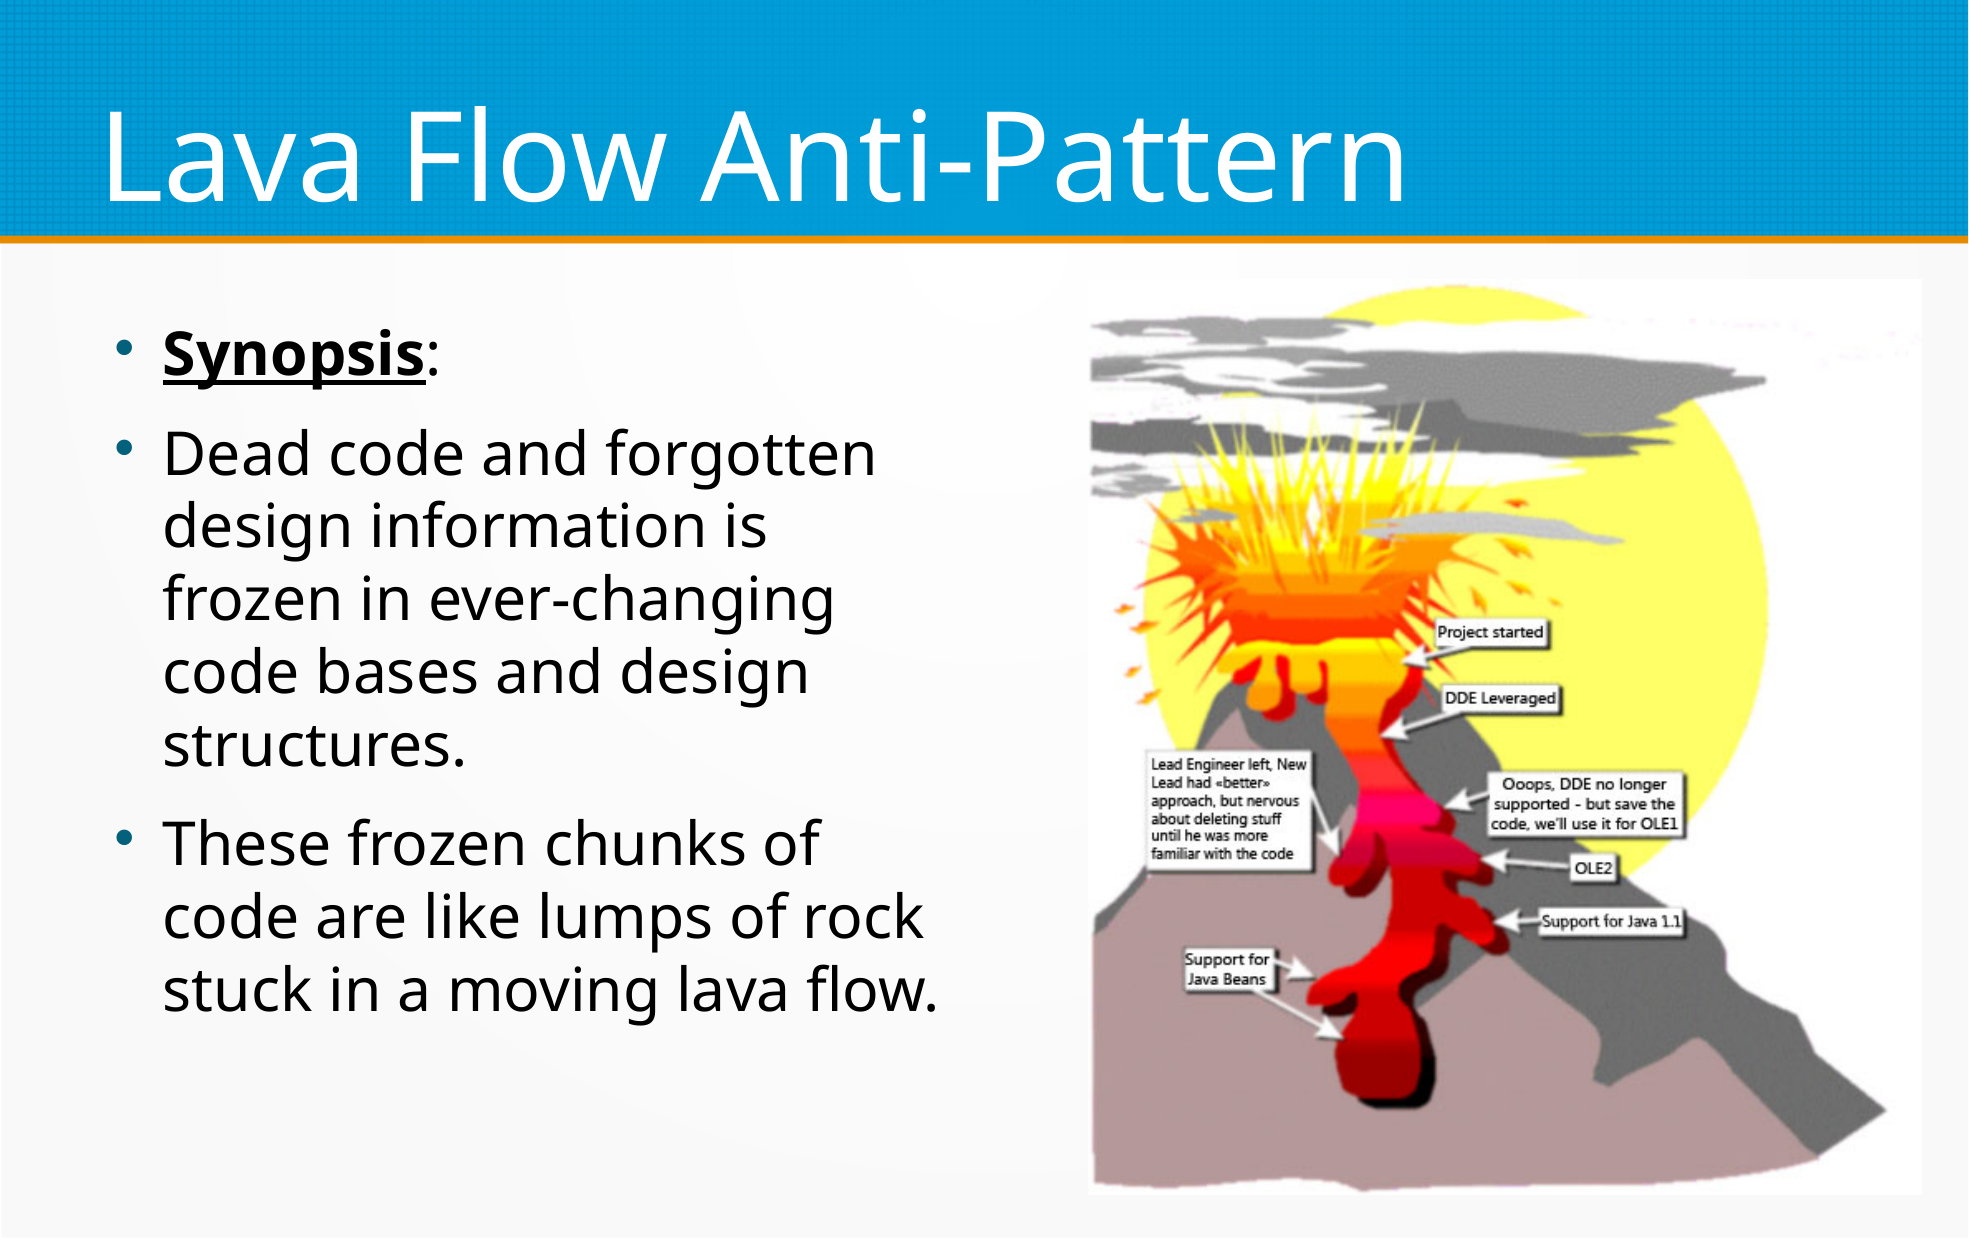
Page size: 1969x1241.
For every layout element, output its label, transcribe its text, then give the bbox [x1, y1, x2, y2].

picture [0, 236, 1969, 1241]
text_box Synopsis: Dead code and forgotten design information is frozen in ever-changing code bases and design structures. These frozen chunks of code are like lumps of rock stuck in a moving lava flow. [98, 314, 958, 1080]
text_box Lava Flow Anti-Pattern [98, 19, 1870, 227]
